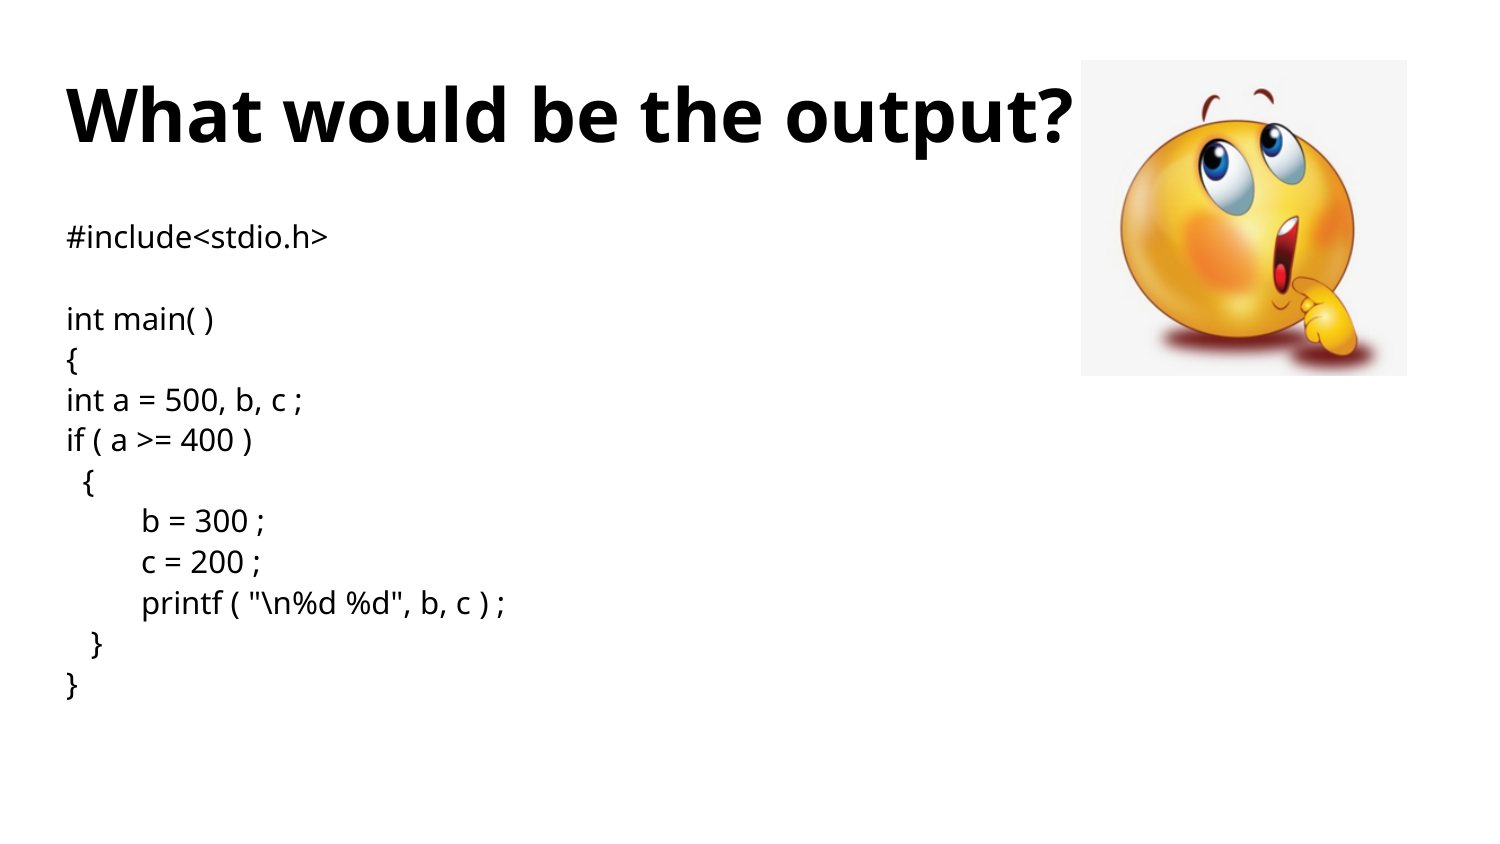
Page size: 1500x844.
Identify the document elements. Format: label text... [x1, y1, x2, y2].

title What would be the output? [51, 48, 1449, 180]
list #include<stdio.h> int main( ) { int a = 500, b, c ; if ( a >= 400 ) { b = 300 ; c = 200 ; printf ( "\n%d %d", b, c ) ; } } [51, 201, 1449, 750]
picture [1081, 60, 1407, 376]
